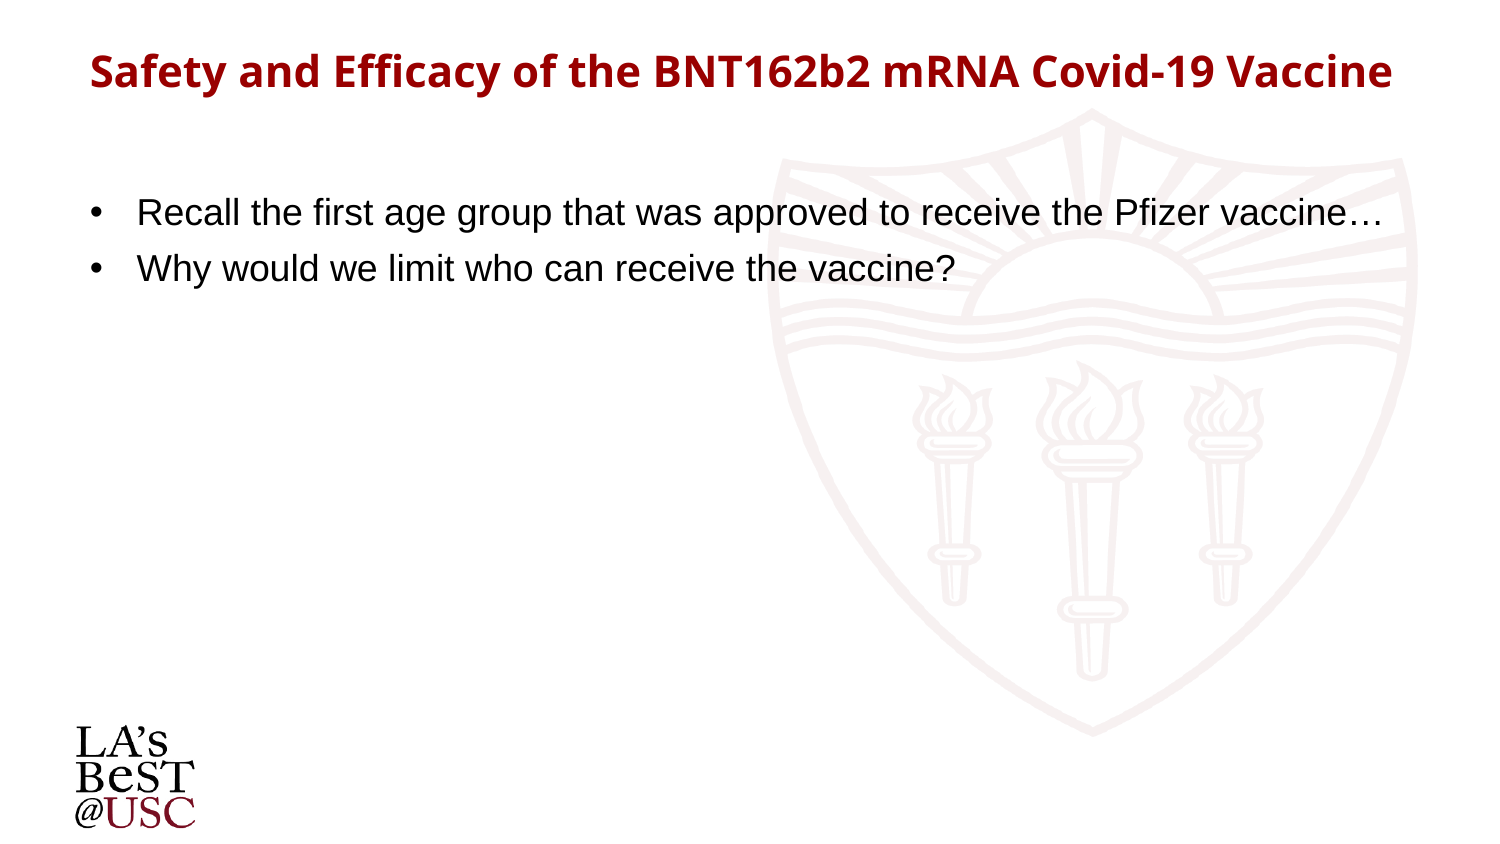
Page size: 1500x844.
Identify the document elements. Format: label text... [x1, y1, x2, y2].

list Recall the first age group that was approved to receive the Pfizer vaccine… Why would we limit who can receive the vaccine? [74, 206, 1426, 746]
picture [72, 720, 200, 833]
list Safety and Efficacy of the BNT162b2 mRNA Covid-19 Vaccine [74, 42, 1426, 206]
